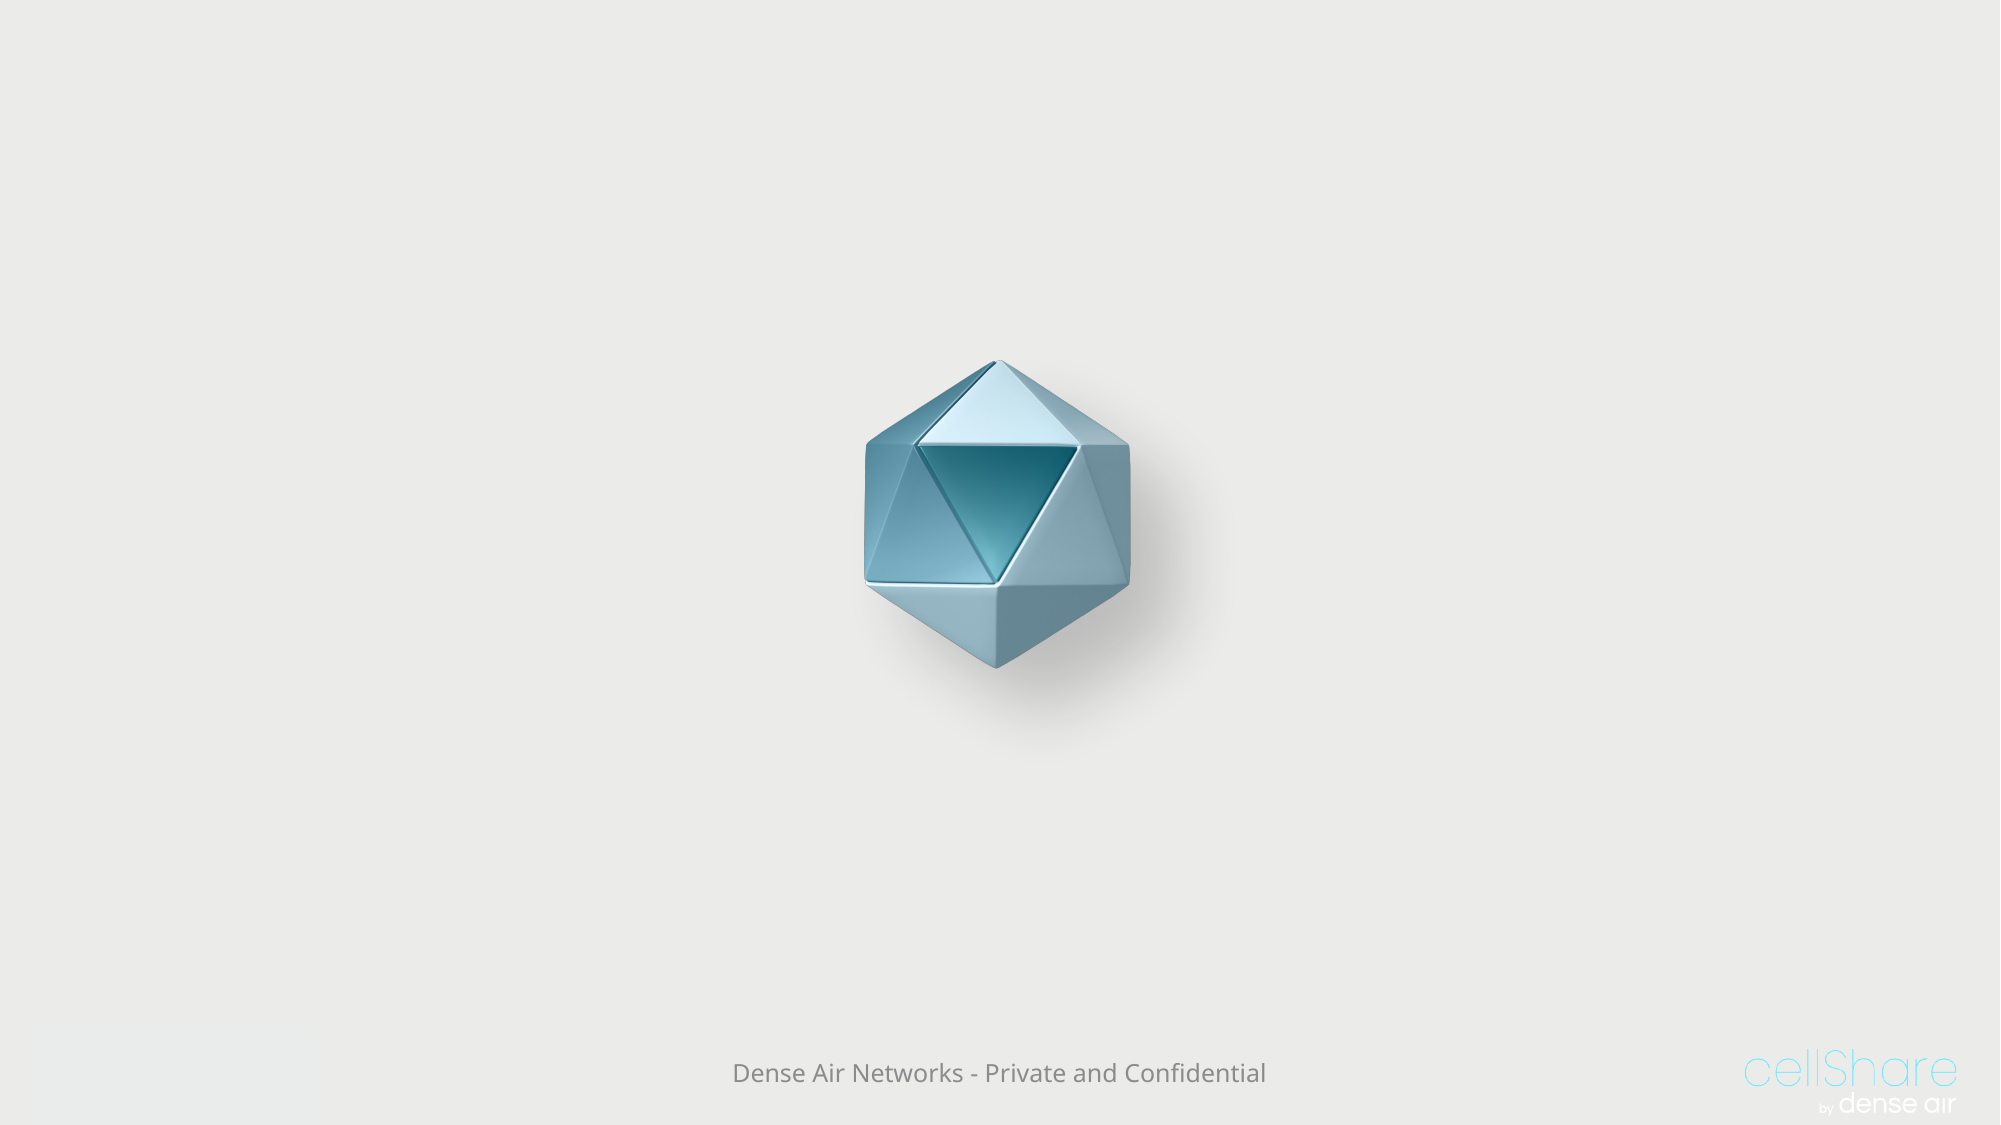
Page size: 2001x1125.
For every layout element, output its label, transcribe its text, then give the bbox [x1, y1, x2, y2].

footer Dense Air Networks - Private and Confidential [662, 1042, 1338, 1103]
picture [816, 329, 1283, 796]
picture [1741, 1043, 2000, 1116]
